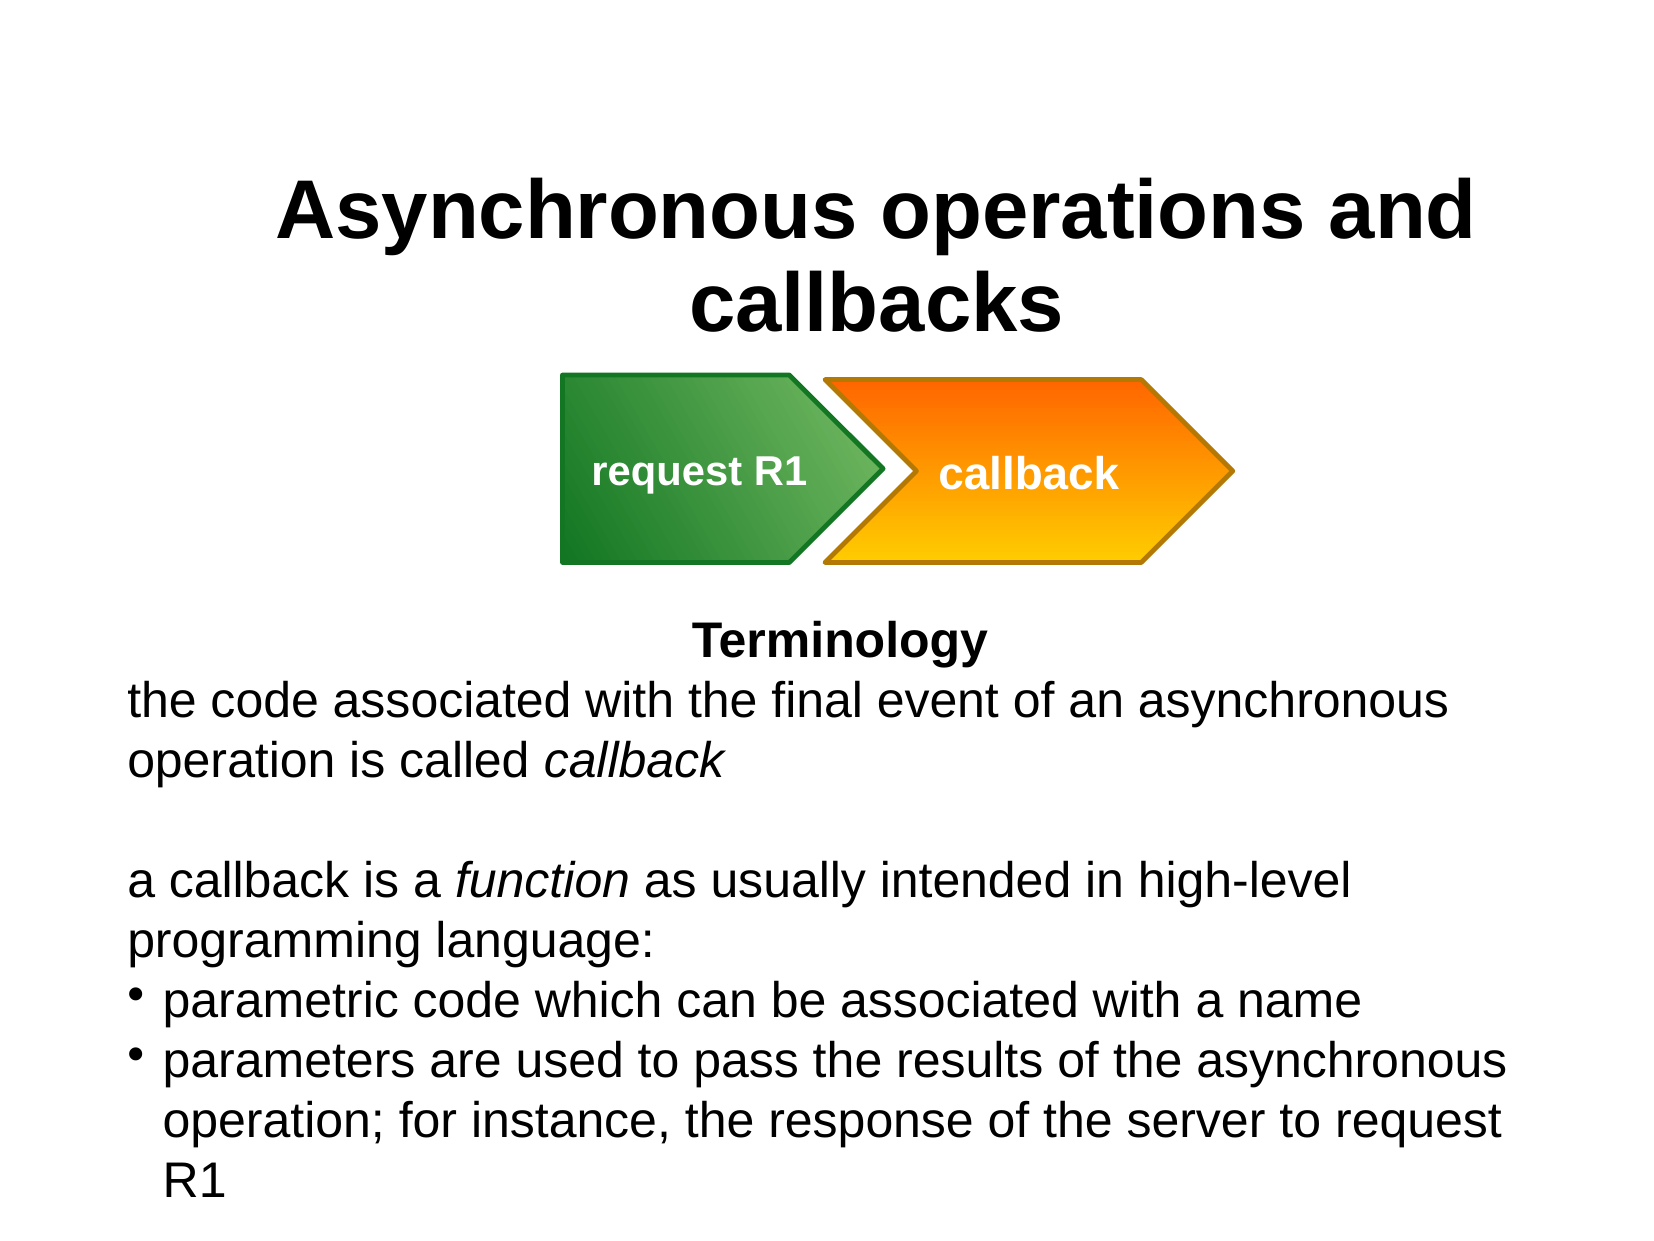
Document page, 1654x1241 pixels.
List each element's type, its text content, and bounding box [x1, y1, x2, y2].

text_box Terminology the code associated with the final event of an asynchronous operation is called callback a callback is a function as usually intended in high-level programming language: parametric code which can be associated with a name parameters are used to pass the results of the asynchronous operation; for instance, the response of the server to request R1 [112, 600, 1568, 1228]
text_box request R1 [562, 375, 884, 563]
text_box Asynchronous operations and callbacks [188, 208, 1565, 302]
text_box [65, 124, 1589, 1150]
text_box callback [825, 379, 1233, 563]
